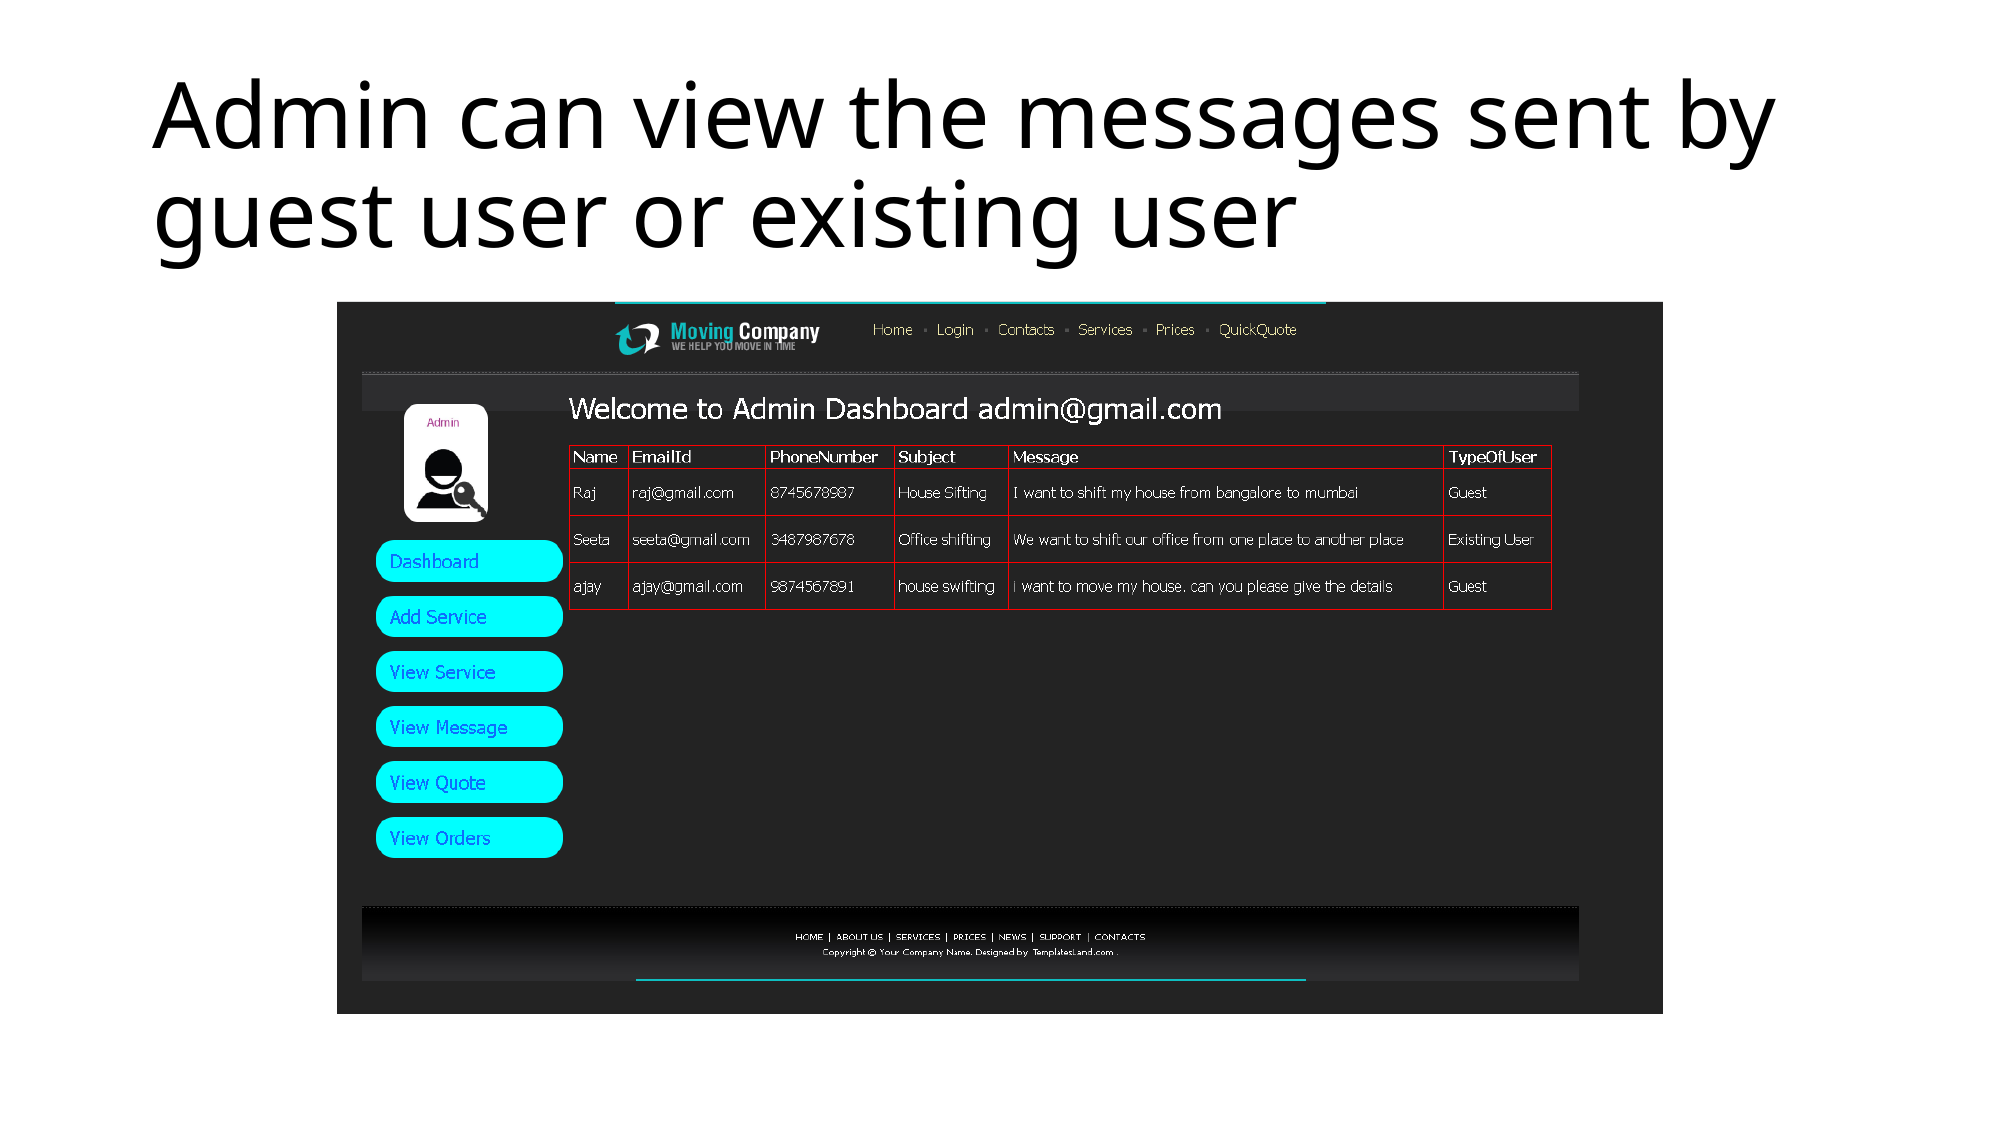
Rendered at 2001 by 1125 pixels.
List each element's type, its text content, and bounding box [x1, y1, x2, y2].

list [337, 299, 1663, 1014]
title Admin can view the messages sent by guest user or existing user [137, 59, 1863, 278]
